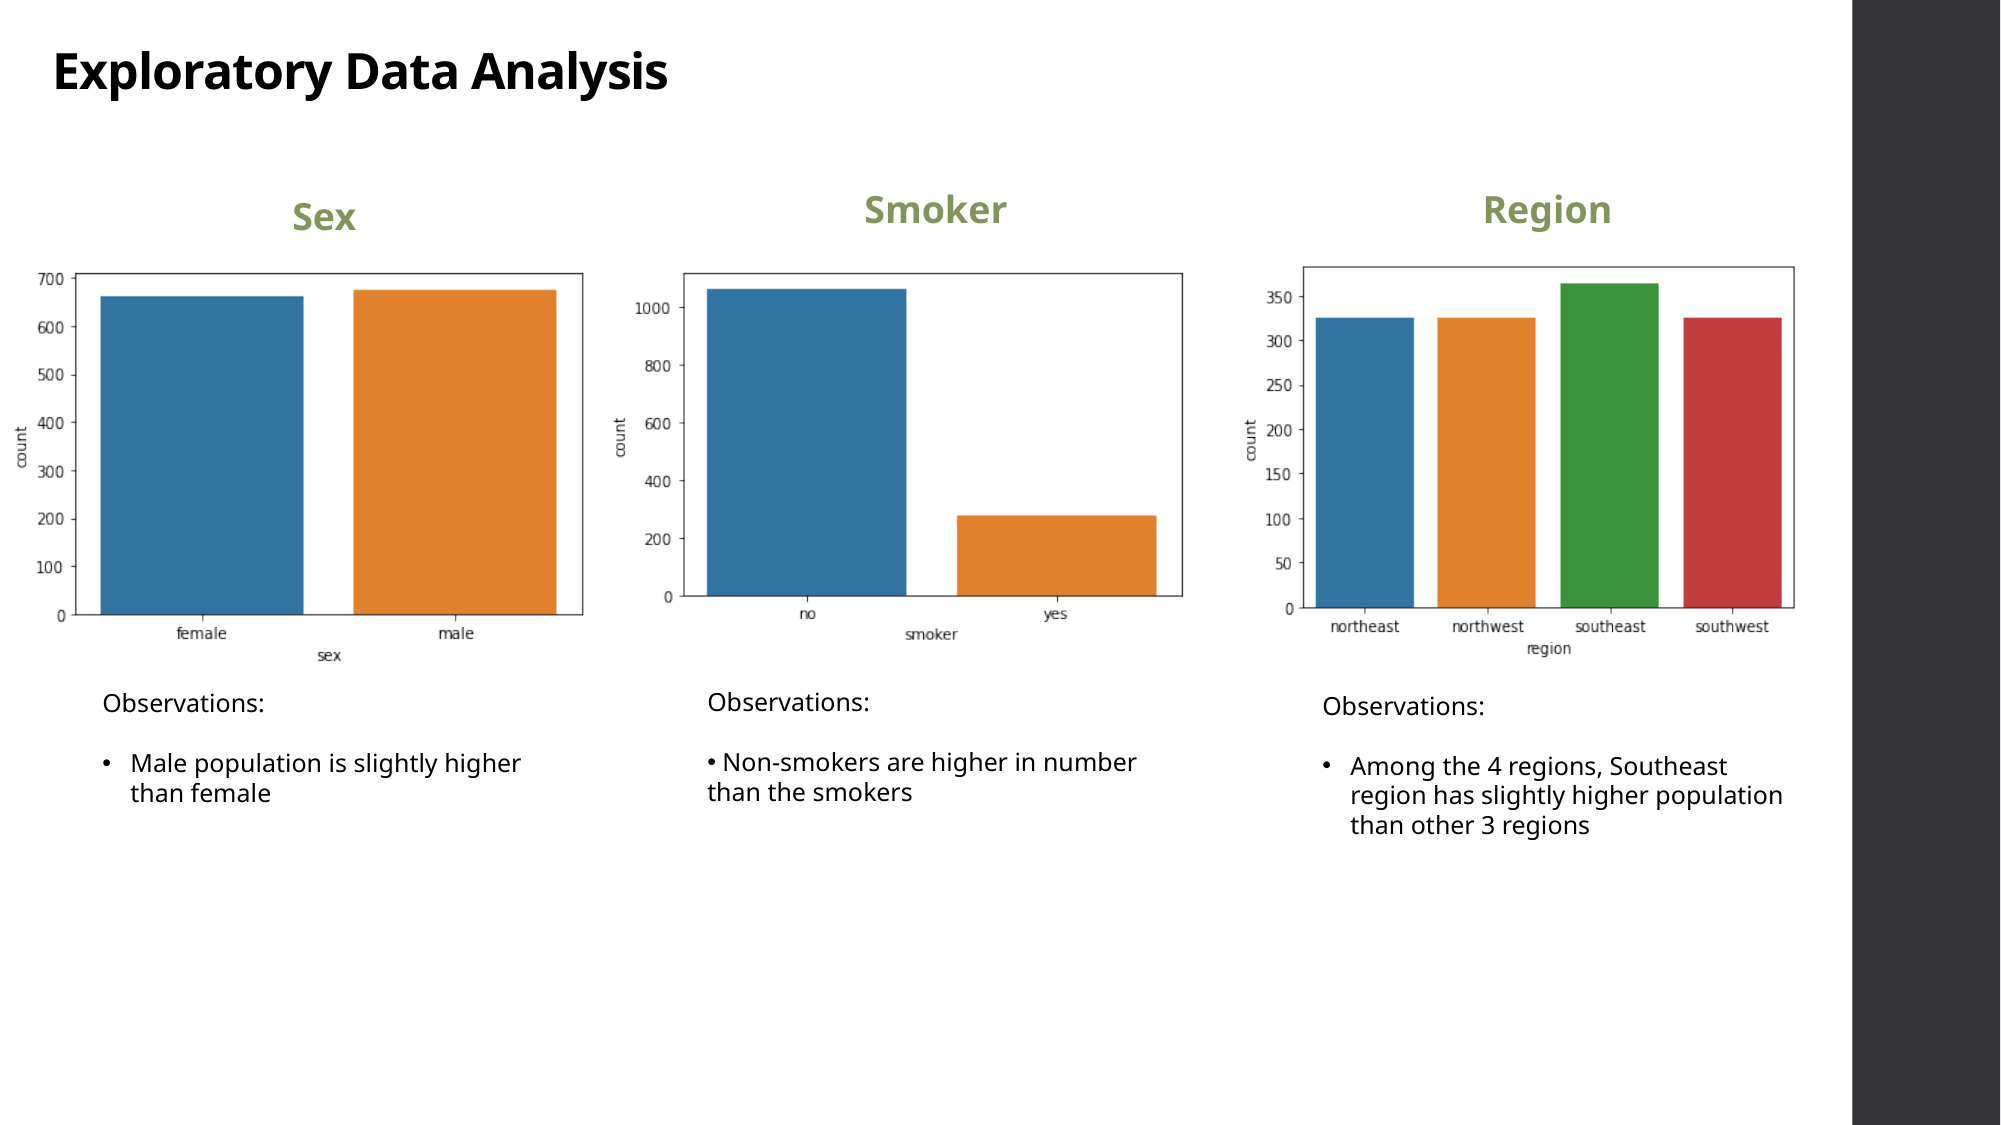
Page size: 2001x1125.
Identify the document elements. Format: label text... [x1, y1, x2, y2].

text_box Smoker [768, 178, 1104, 239]
text_box Observations: Male population is slightly higher than female [87, 683, 593, 815]
text_box Sex [157, 185, 492, 245]
text_box Observations: Among the 4 regions, Southeast region has slightly higher population than other 3 regions [1307, 682, 1809, 848]
title Exploratory Data Analysis [37, 21, 1500, 109]
text_box Observations: Non-smokers are higher in number than the smokers [692, 679, 1210, 844]
picture [1234, 257, 1804, 667]
picture [4, 262, 593, 674]
picture [603, 263, 1191, 652]
text_box Region [1380, 178, 1715, 239]
